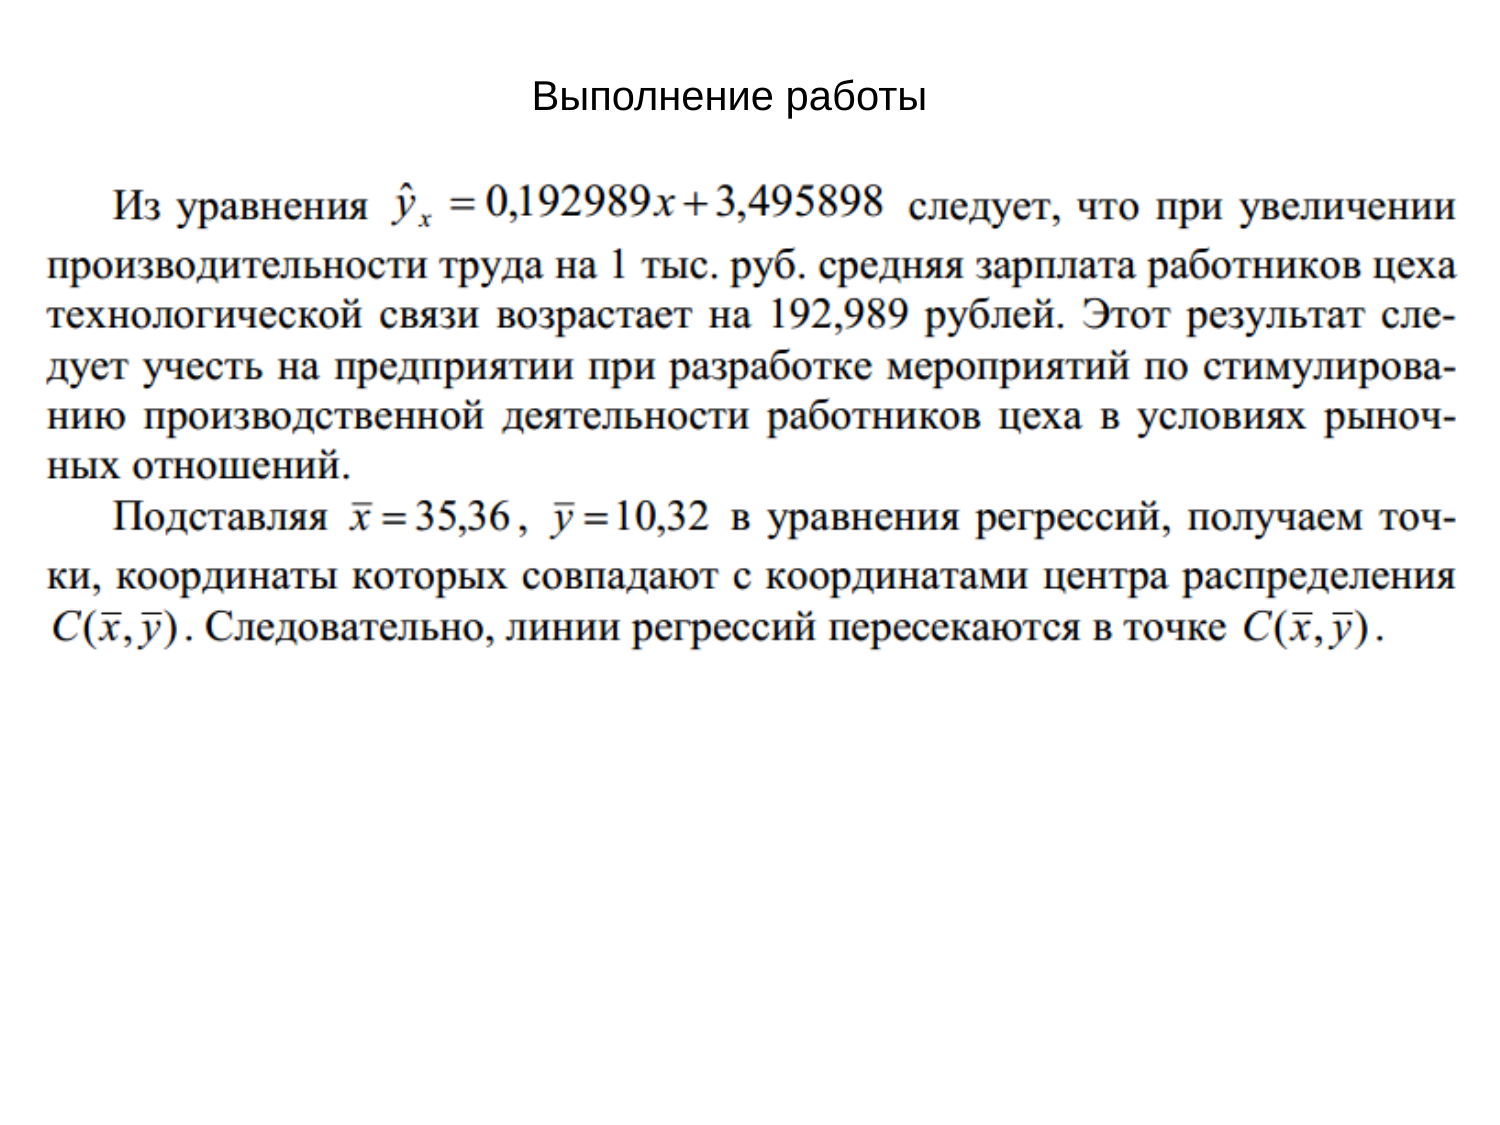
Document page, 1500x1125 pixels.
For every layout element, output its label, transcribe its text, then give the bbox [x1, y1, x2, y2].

picture [34, 170, 1478, 657]
title Выполнение работы [100, 60, 1359, 127]
